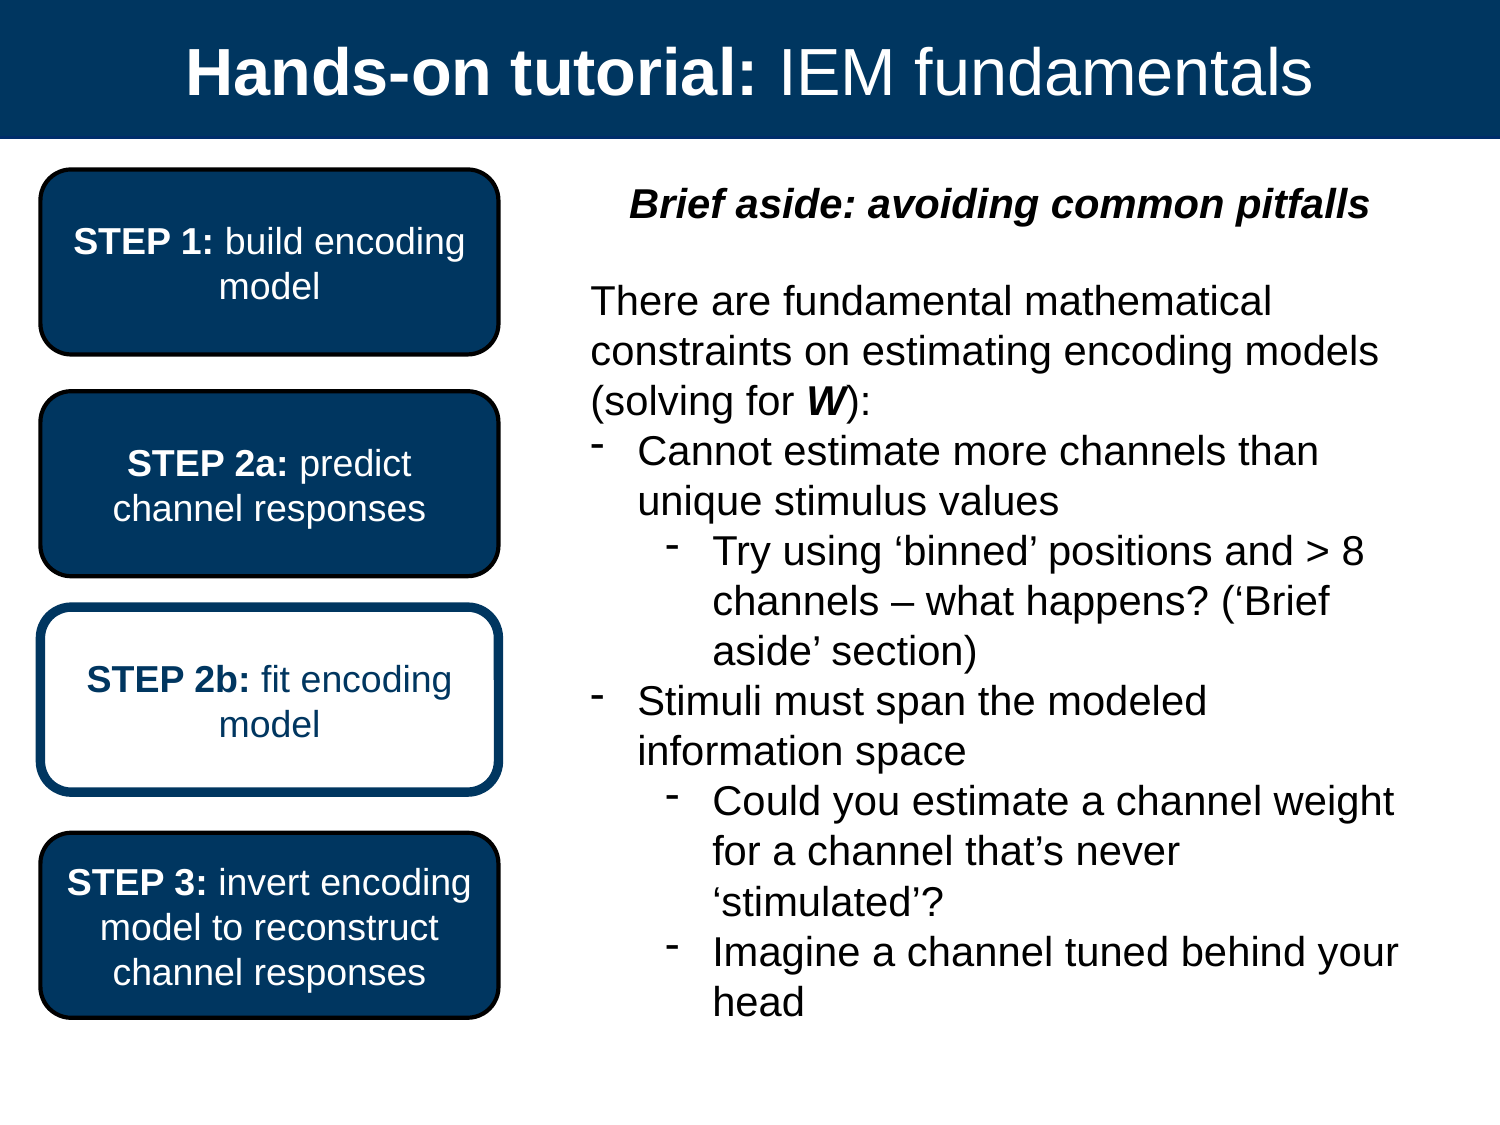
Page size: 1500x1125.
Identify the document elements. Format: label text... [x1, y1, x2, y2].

text_box STEP 1: build encoding model [38, 167, 501, 357]
text_box STEP 2a: predict channel responses [38, 389, 501, 579]
text_box STEP 2b: fit encoding model [38, 604, 501, 795]
text_box Brief aside: avoiding common pitfalls [614, 169, 1386, 235]
text_box There are fundamental mathematical constraints on estimating encoding models (solving for W): Cannot estimate more channels than unique stimulus values Try using ‘binned’ positions and > 8 channels – what happens? (‘Brief aside’ section) Stimuli must span the modeled information space Could you estimate a channel weight for a channel that’s never ‘stimulated’? Imagine a channel tuned behind your head [575, 266, 1425, 1082]
title Hands-on tutorial: IEM fundamentals [75, 0, 1425, 163]
text_box STEP 3: invert encoding model to reconstruct channel responses [38, 830, 501, 1020]
